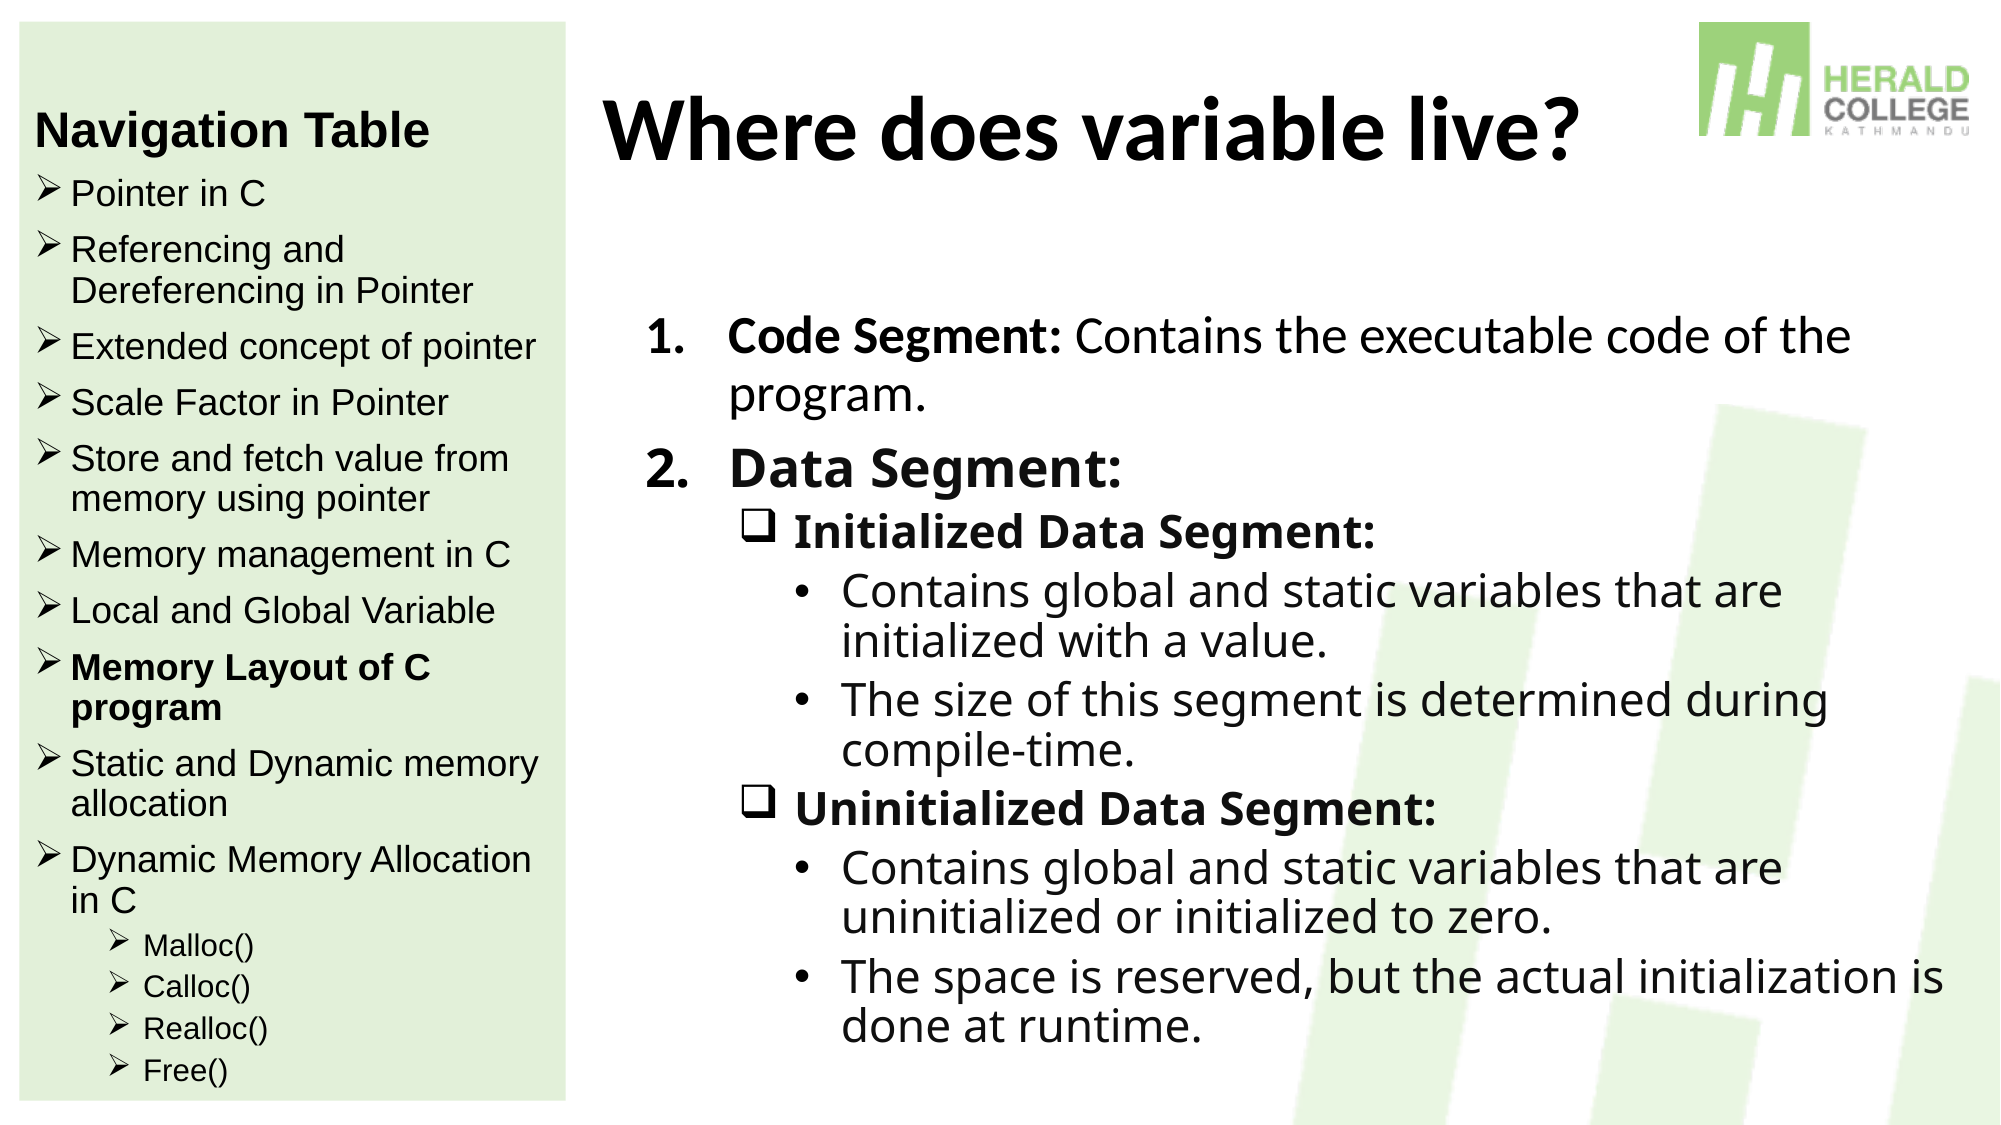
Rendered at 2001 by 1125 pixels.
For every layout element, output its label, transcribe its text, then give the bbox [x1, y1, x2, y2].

text_box Navigation Table Pointer in C Referencing and Dereferencing in Pointer Extended concept of pointer Scale Factor in Pointer Store and fetch value from memory using pointer Memory management in C Local and Global Variable Memory Layout of C program Static and Dynamic memory allocation Dynamic Memory Allocation in C Malloc() Calloc() Realloc() Free() [19, 21, 566, 1101]
list Code Segment: Contains the executable code of the program. Data Segment: Initialized Data Segment: Contains global and static variables that are initialized with a value. The size of this segment is determined during compile-time. Uninitialized Data Segment: Contains global and static variables that are uninitialized or initialized to zero. The space is reserved, but the actual initialization is done at runtime. [630, 299, 1963, 1066]
picture [1277, 404, 2000, 1125]
title Where does variable live? [587, 22, 1925, 240]
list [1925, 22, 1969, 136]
